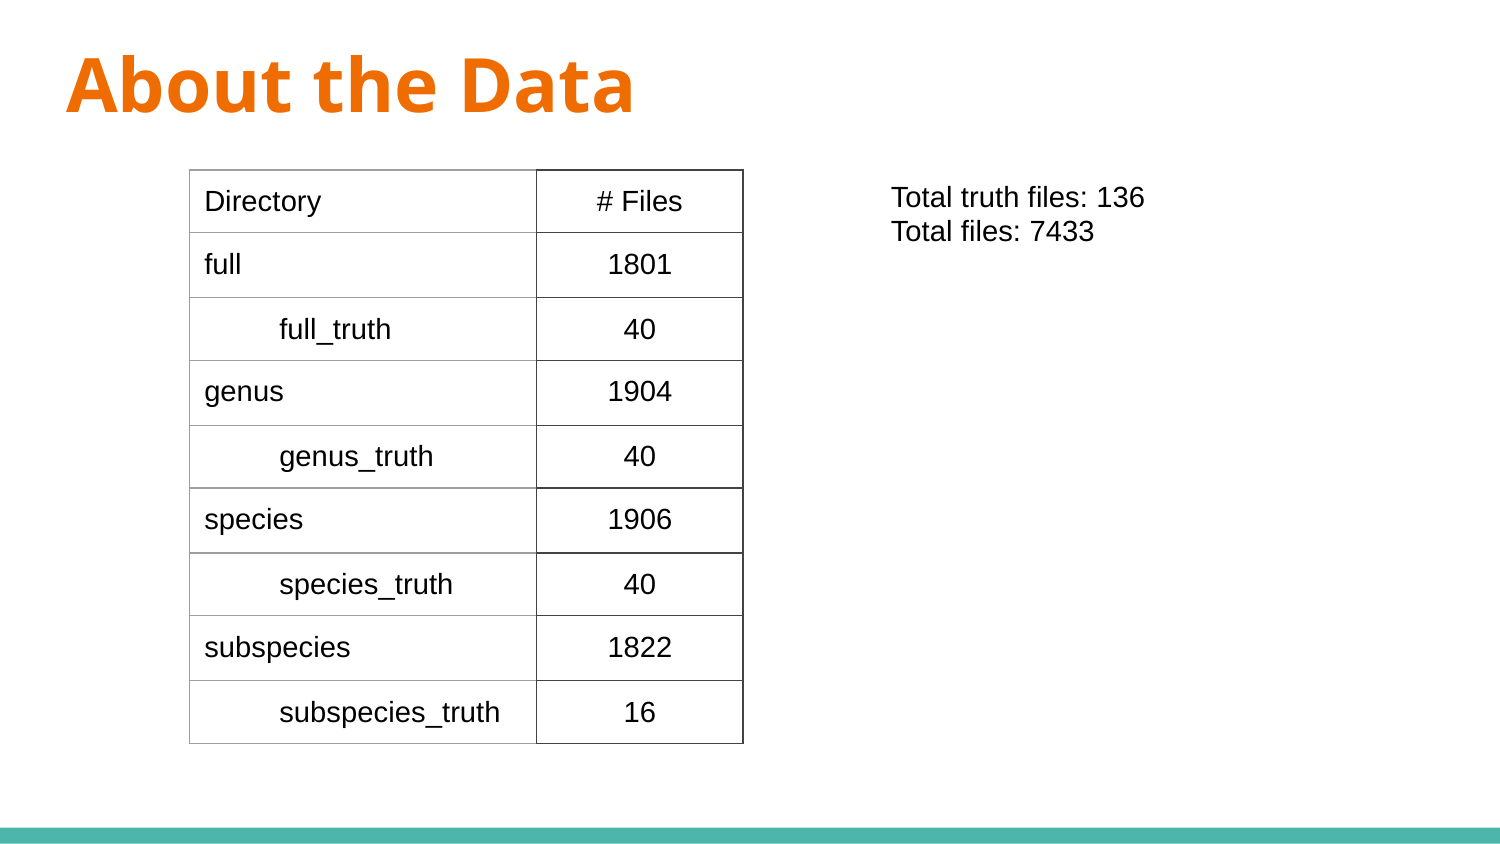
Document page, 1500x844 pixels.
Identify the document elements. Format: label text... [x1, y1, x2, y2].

table_header # Files [537, 171, 742, 232]
table_header Directory [190, 171, 536, 232]
table_cell full [190, 233, 536, 297]
table_cell genus [190, 361, 536, 425]
table_cell genus_truth [190, 426, 536, 487]
table_cell 1822 [537, 616, 742, 680]
table_cell 1904 [537, 361, 742, 425]
table_cell 16 [537, 681, 742, 743]
table_cell 40 [537, 298, 742, 360]
table_cell species_truth [190, 554, 536, 615]
table_cell species [190, 489, 536, 552]
table_cell full_truth [190, 298, 536, 360]
title About the Data [51, 22, 1449, 139]
table_cell 40 [537, 426, 742, 487]
table_cell 40 [537, 554, 742, 615]
table_cell 1906 [537, 489, 742, 552]
table_cell subspecies [190, 616, 536, 680]
table_cell subspecies_truth [190, 681, 536, 743]
table_cell 1801 [537, 233, 742, 297]
text_box Total truth files: 136 Total files: 7433 [875, 162, 1305, 308]
list [63, 124, 1437, 750]
